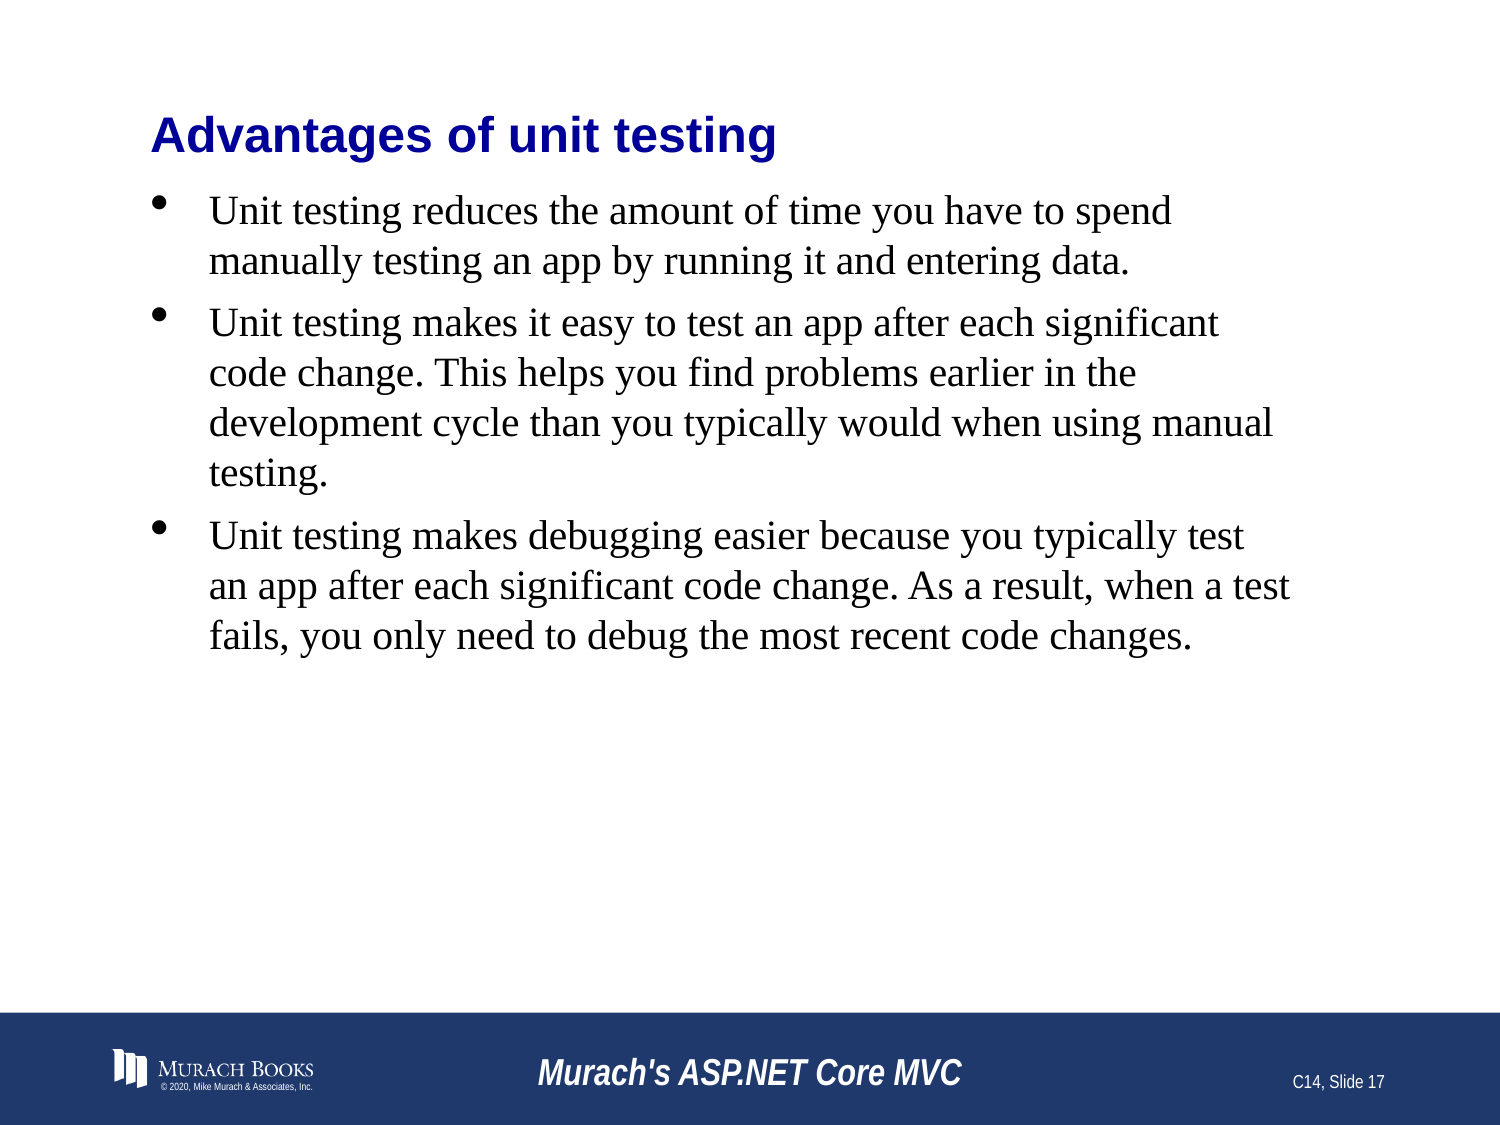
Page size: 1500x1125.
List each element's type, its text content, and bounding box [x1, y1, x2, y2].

footer © 2020, Mike Murach & Associates, Inc. [12, 1025, 463, 1100]
list Unit testing reduces the amount of time you have to spend manually testing an app by running it and entering data. Unit testing makes it easy to test an app after each significant code change. This helps you find problems earlier in the development cycle than you typically would when using manual testing. Unit testing makes debugging easier because you typically test an app after each significant code change. As a result, when a test fails, you only need to debug the most recent code changes. [137, 174, 1350, 975]
slide_number C14, Slide 17 [1087, 1025, 1400, 1100]
slide_number Murach's ASP.NET Core MVC [463, 1025, 1050, 1100]
title Advantages of unit testing [150, 102, 1350, 164]
